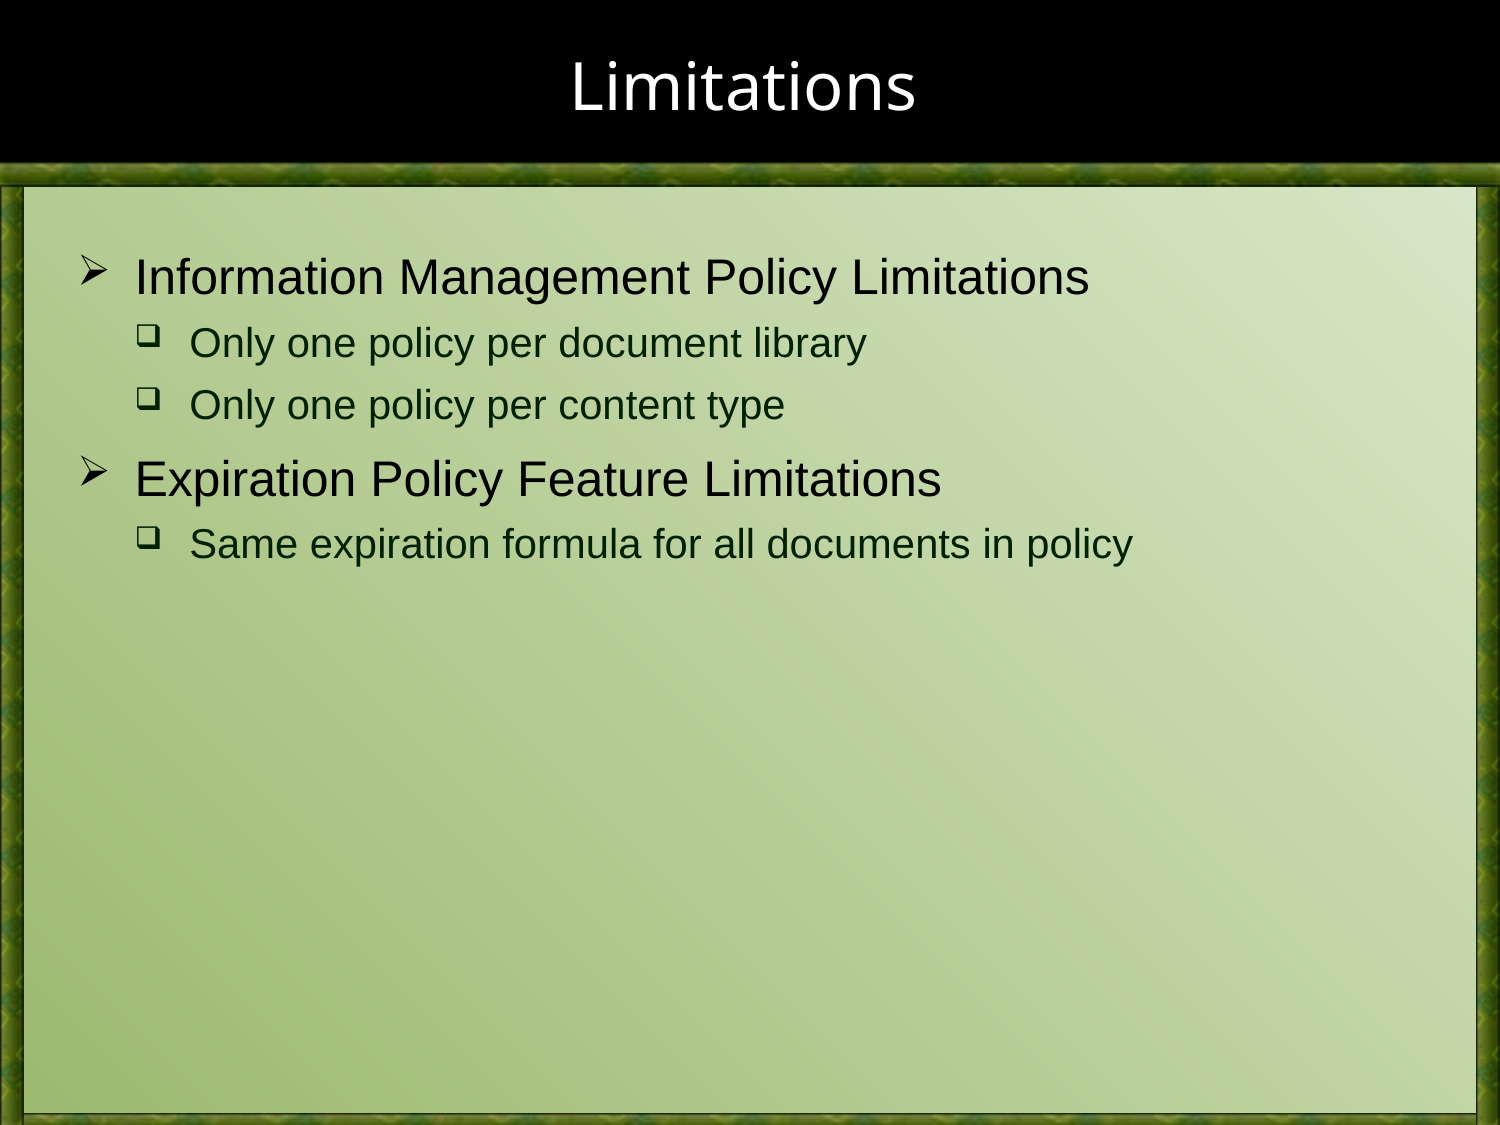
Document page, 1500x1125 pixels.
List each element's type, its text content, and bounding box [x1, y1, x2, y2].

list Information Management Policy Limitations Only one policy per document library Only one policy per content type Expiration Policy Feature Limitations Same expiration formula for all documents in policy [62, 237, 1438, 1088]
title Limitations [24, 24, 1463, 143]
picture [0, 162, 1500, 1125]
